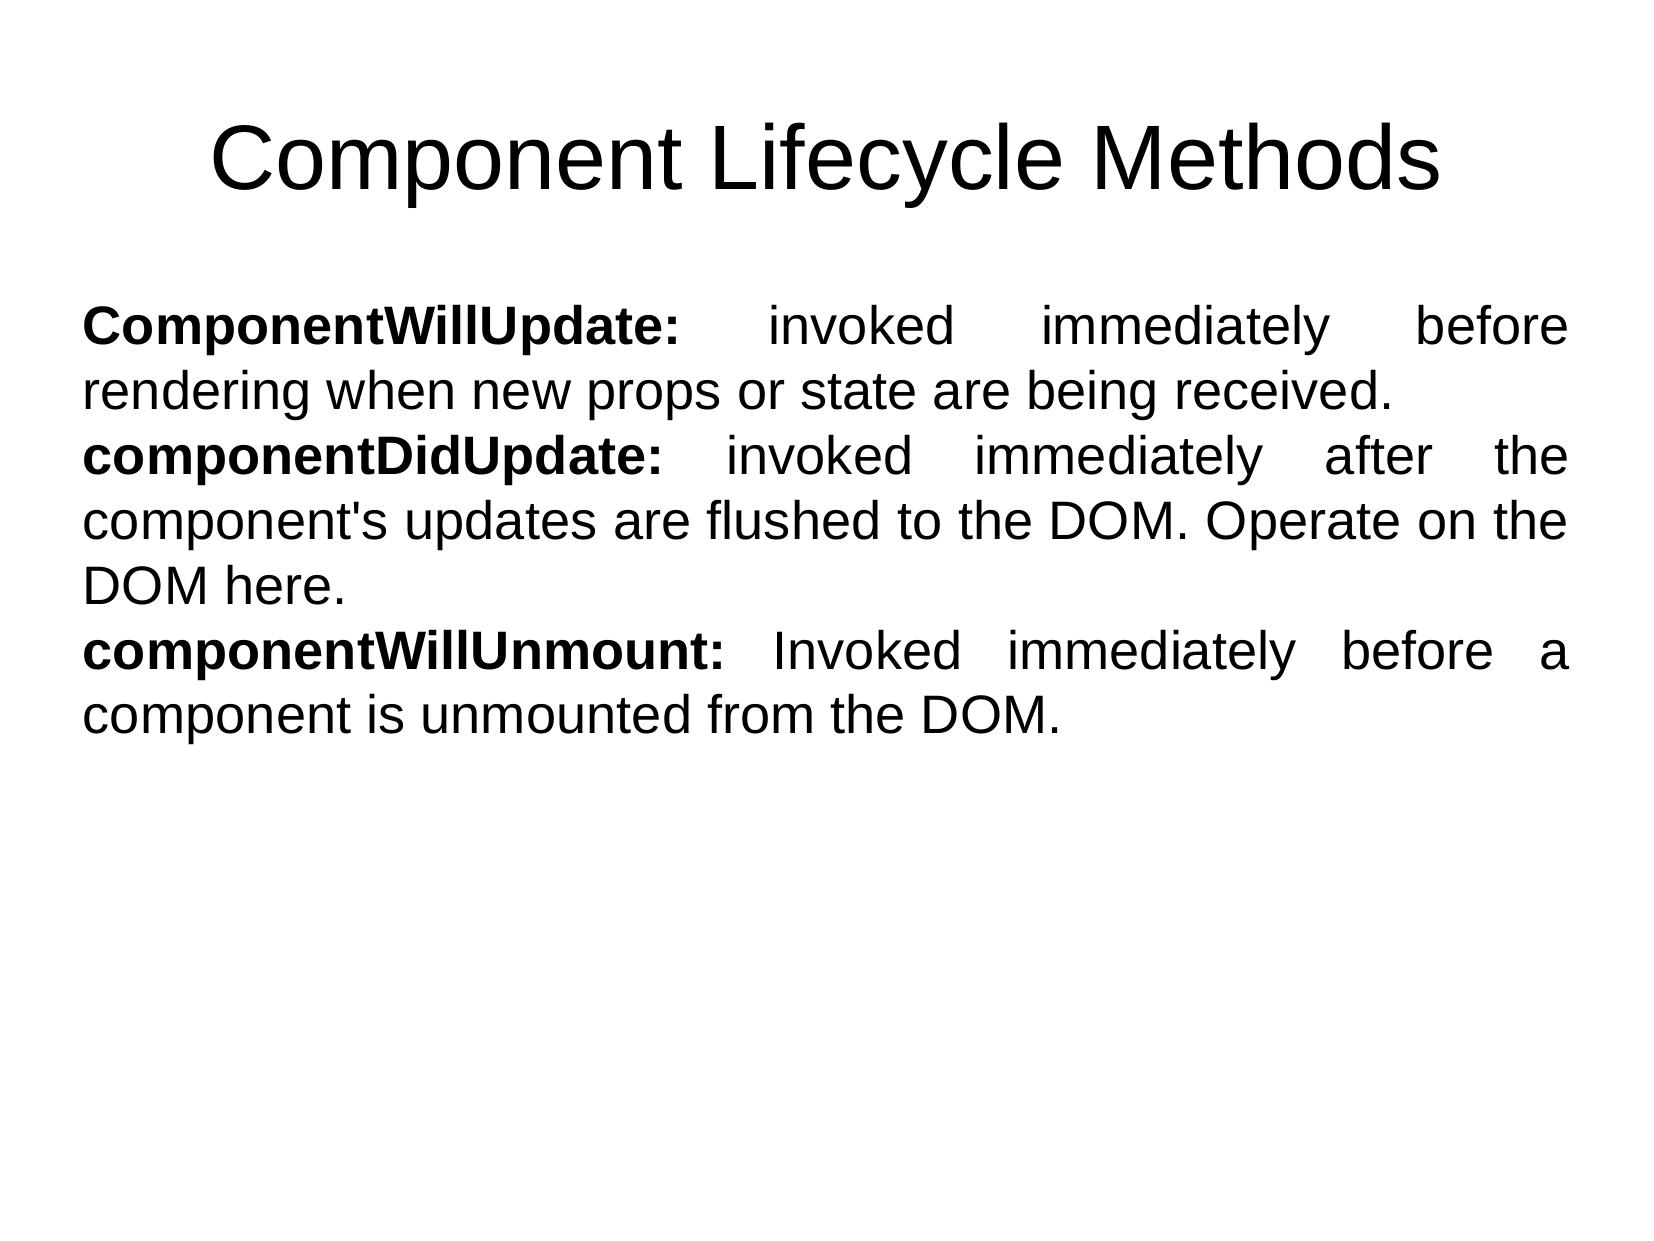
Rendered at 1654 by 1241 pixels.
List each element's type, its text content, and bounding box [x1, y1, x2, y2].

text_box Component Lifecycle Methods [82, 49, 1571, 257]
text_box ComponentWillUpdate: invoked immediately before rendering when new props or state are being received. componentDidUpdate: invoked immediately after the component's updates are flushed to the DOM. Operate on the DOM here. componentWillUnmount: Invoked immediately before a component is unmounted from the DOM. [82, 290, 1571, 1010]
